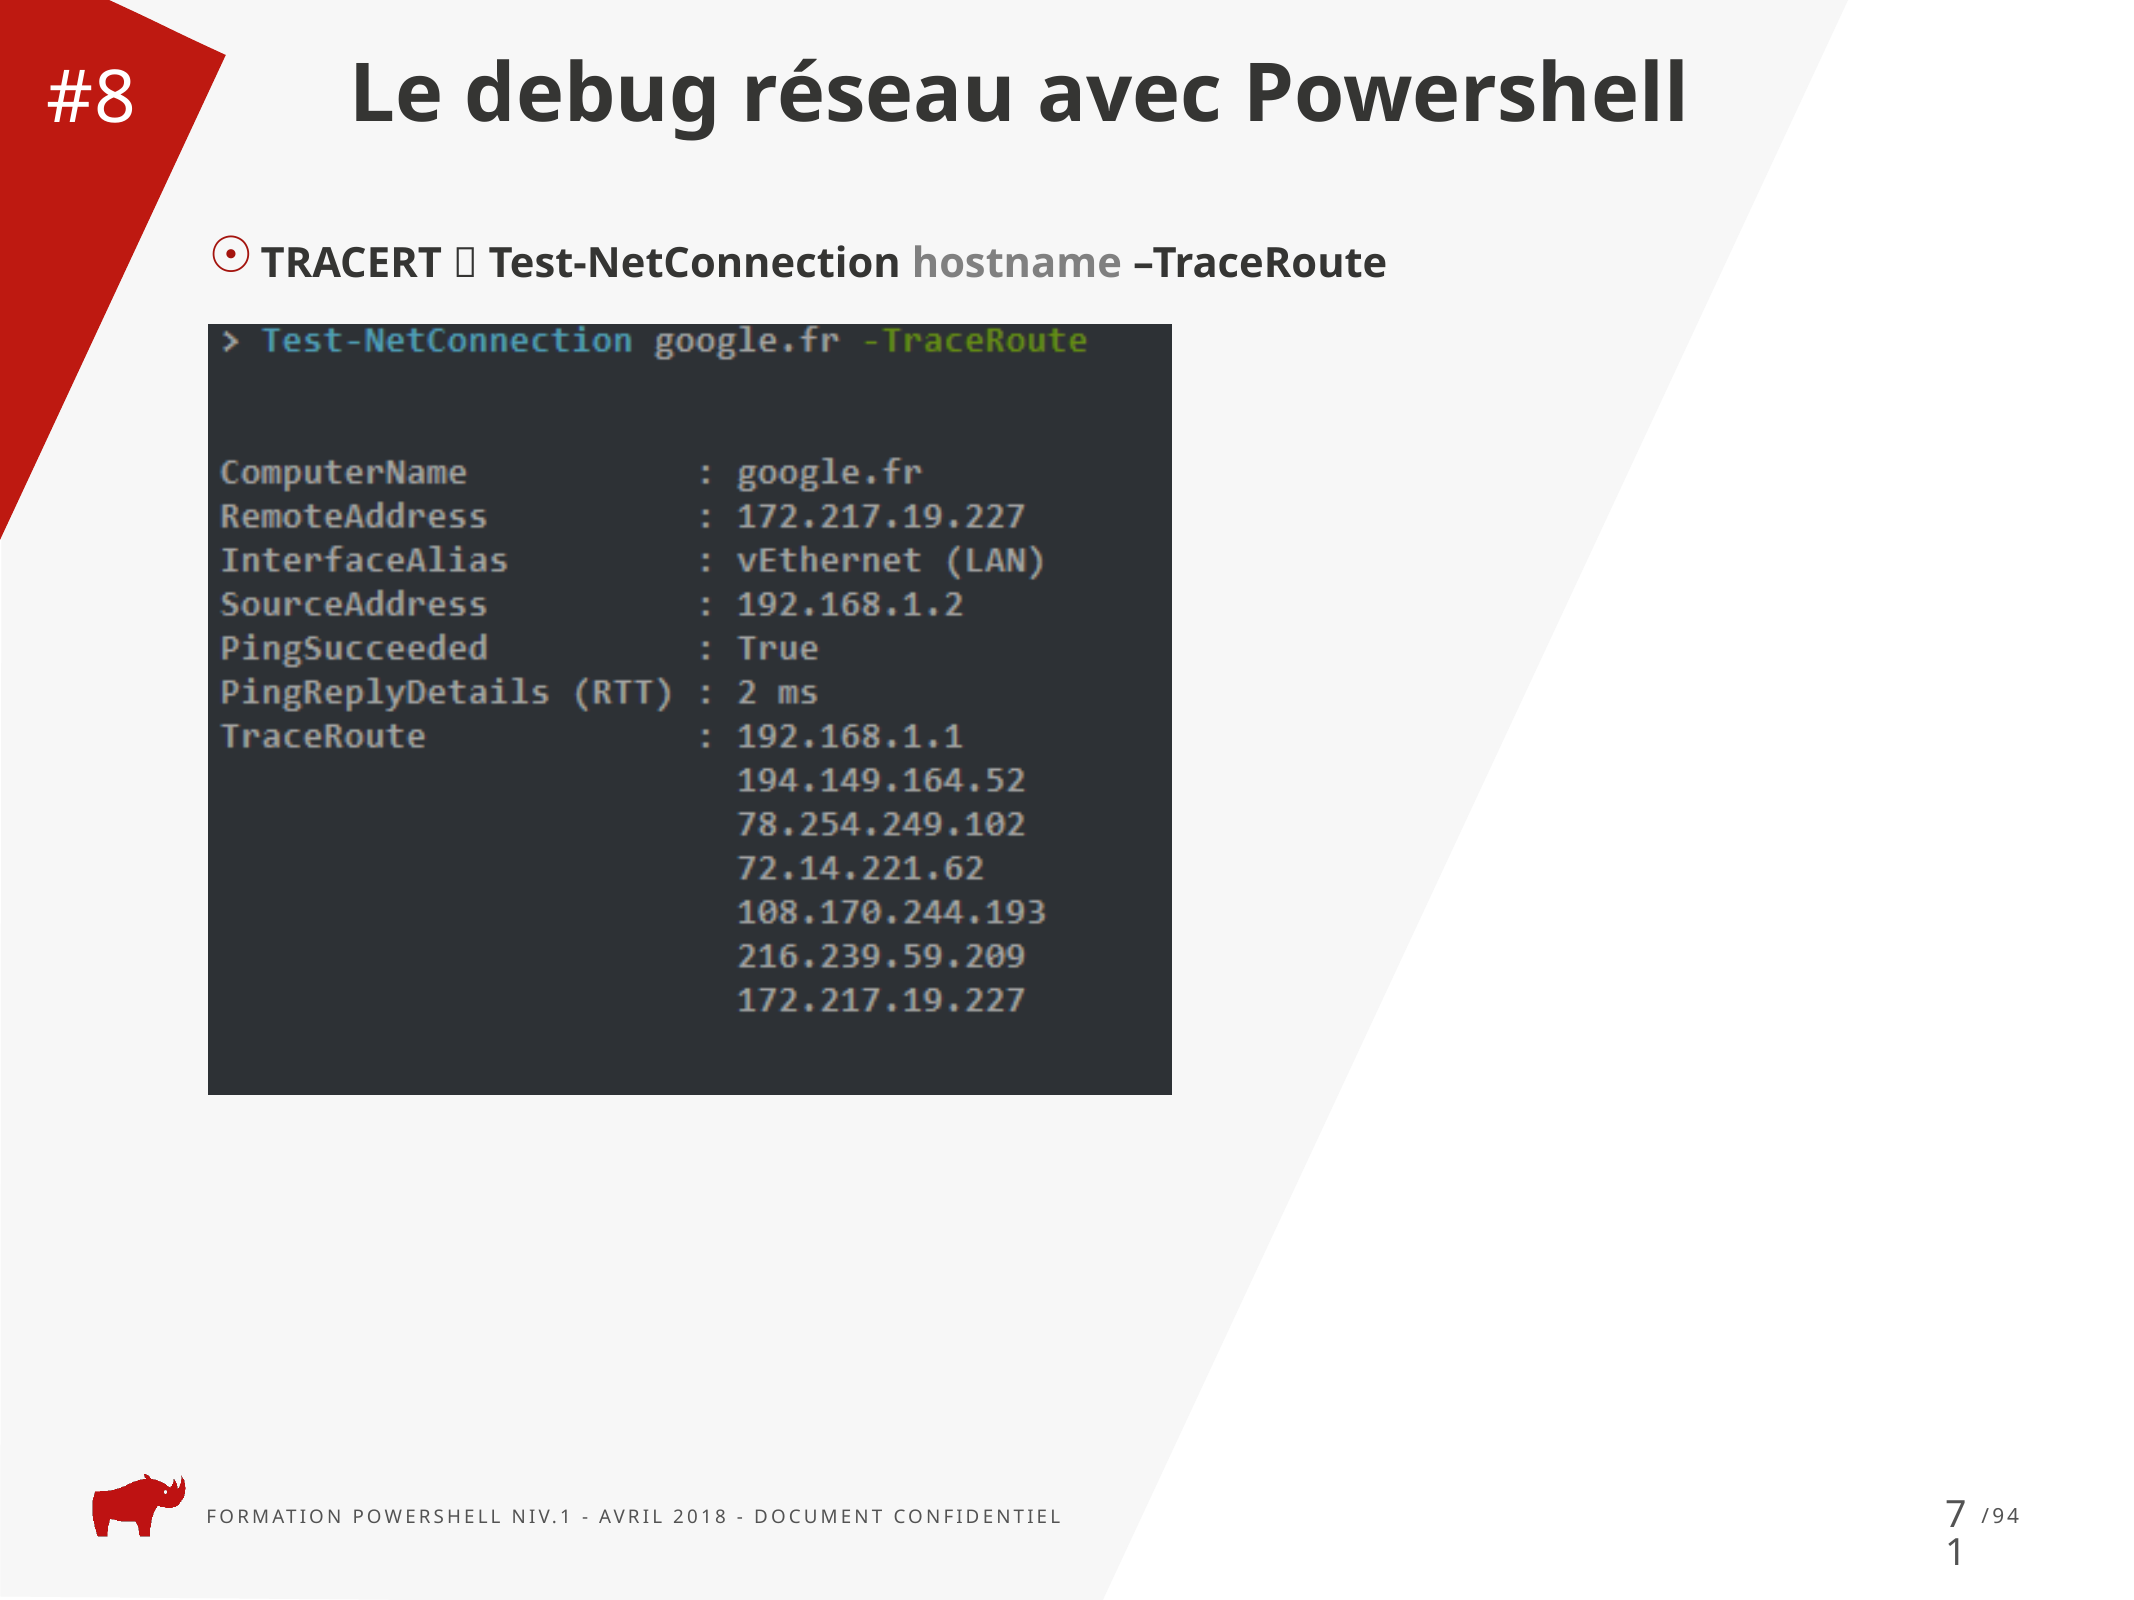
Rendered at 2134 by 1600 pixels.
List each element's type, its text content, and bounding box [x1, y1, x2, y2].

picture [208, 324, 1173, 1095]
picture [44, 1440, 230, 1572]
text_box TRACERT  Test-NetConnection hostname –TraceRoute [208, 211, 2090, 1340]
title Le debug réseau avec Powershell [340, 0, 2134, 147]
text_box #8 [38, 40, 145, 145]
slide_number 71 [1936, 1481, 1979, 1538]
